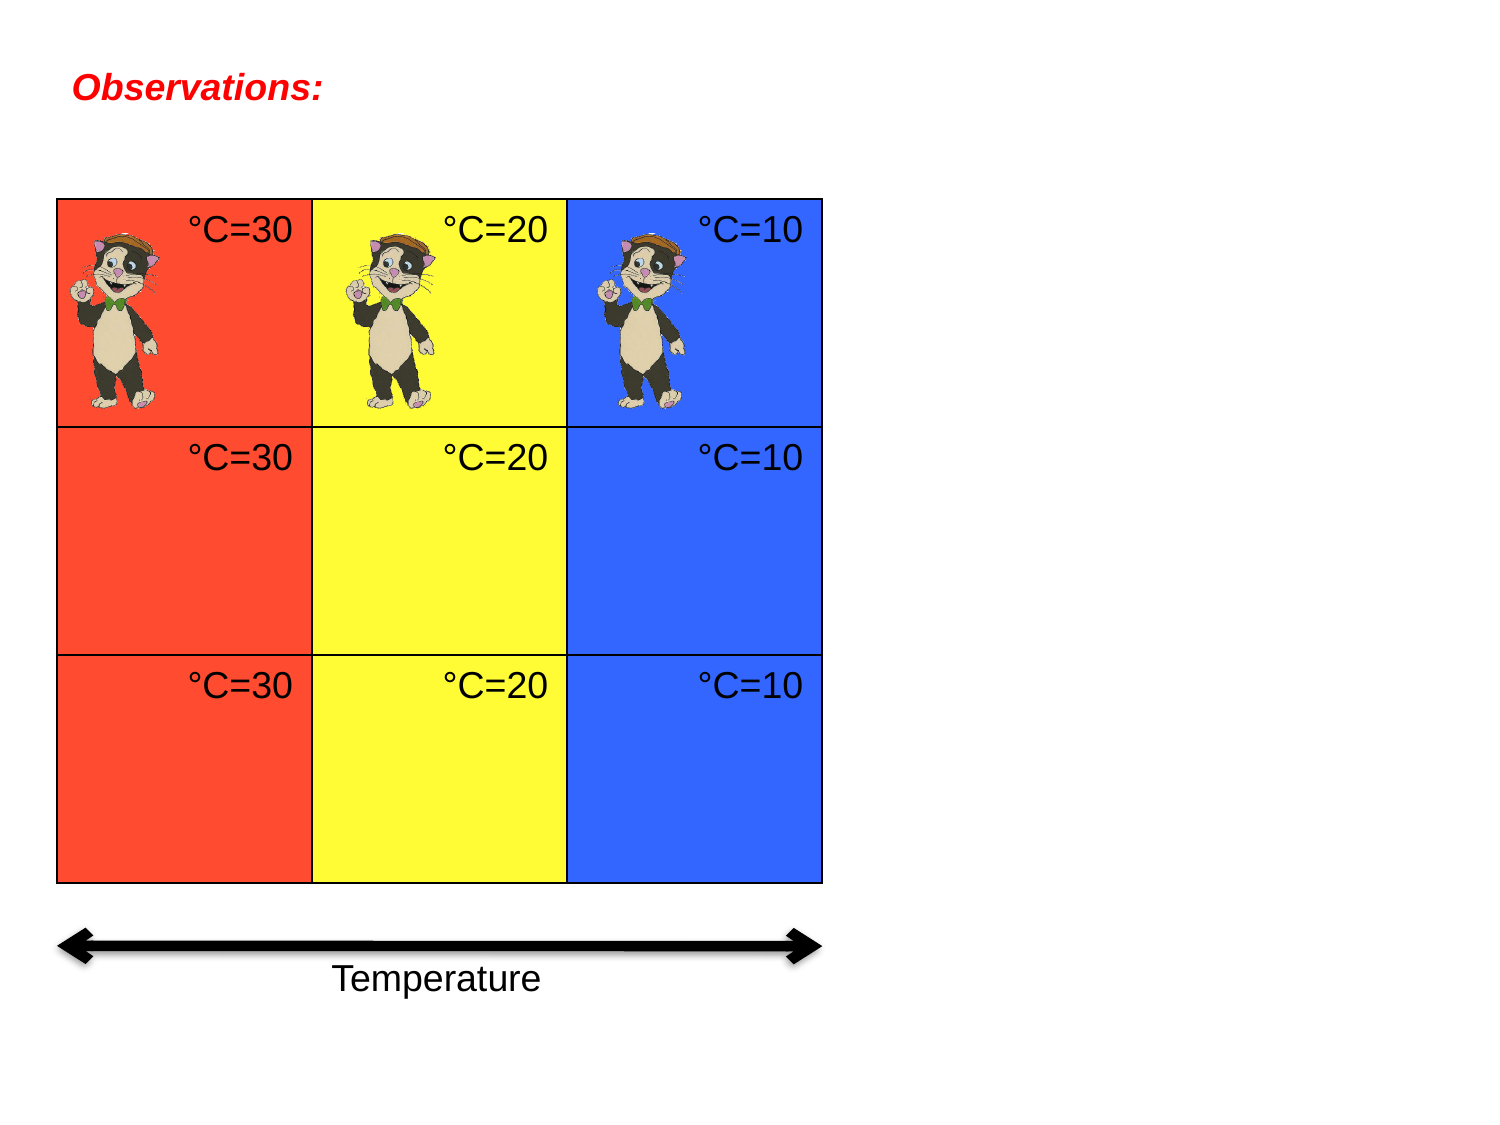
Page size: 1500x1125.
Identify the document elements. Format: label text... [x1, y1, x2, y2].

table_cell °C=10 [568, 656, 821, 882]
table_header °C=10 [568, 200, 821, 426]
table_cell °C=20 [313, 656, 566, 882]
table_cell °C=10 [568, 428, 821, 654]
table_cell °C=30 [58, 656, 311, 882]
table_cell °C=20 [313, 428, 566, 654]
picture [595, 231, 688, 410]
text_box Observations: [56, 55, 1210, 116]
picture [67, 231, 161, 410]
table_cell °C=30 [58, 428, 311, 654]
table_header °C=20 [313, 200, 566, 426]
table_header °C=30 [58, 200, 311, 426]
text_box Temperature [316, 954, 557, 1006]
picture [343, 231, 437, 410]
